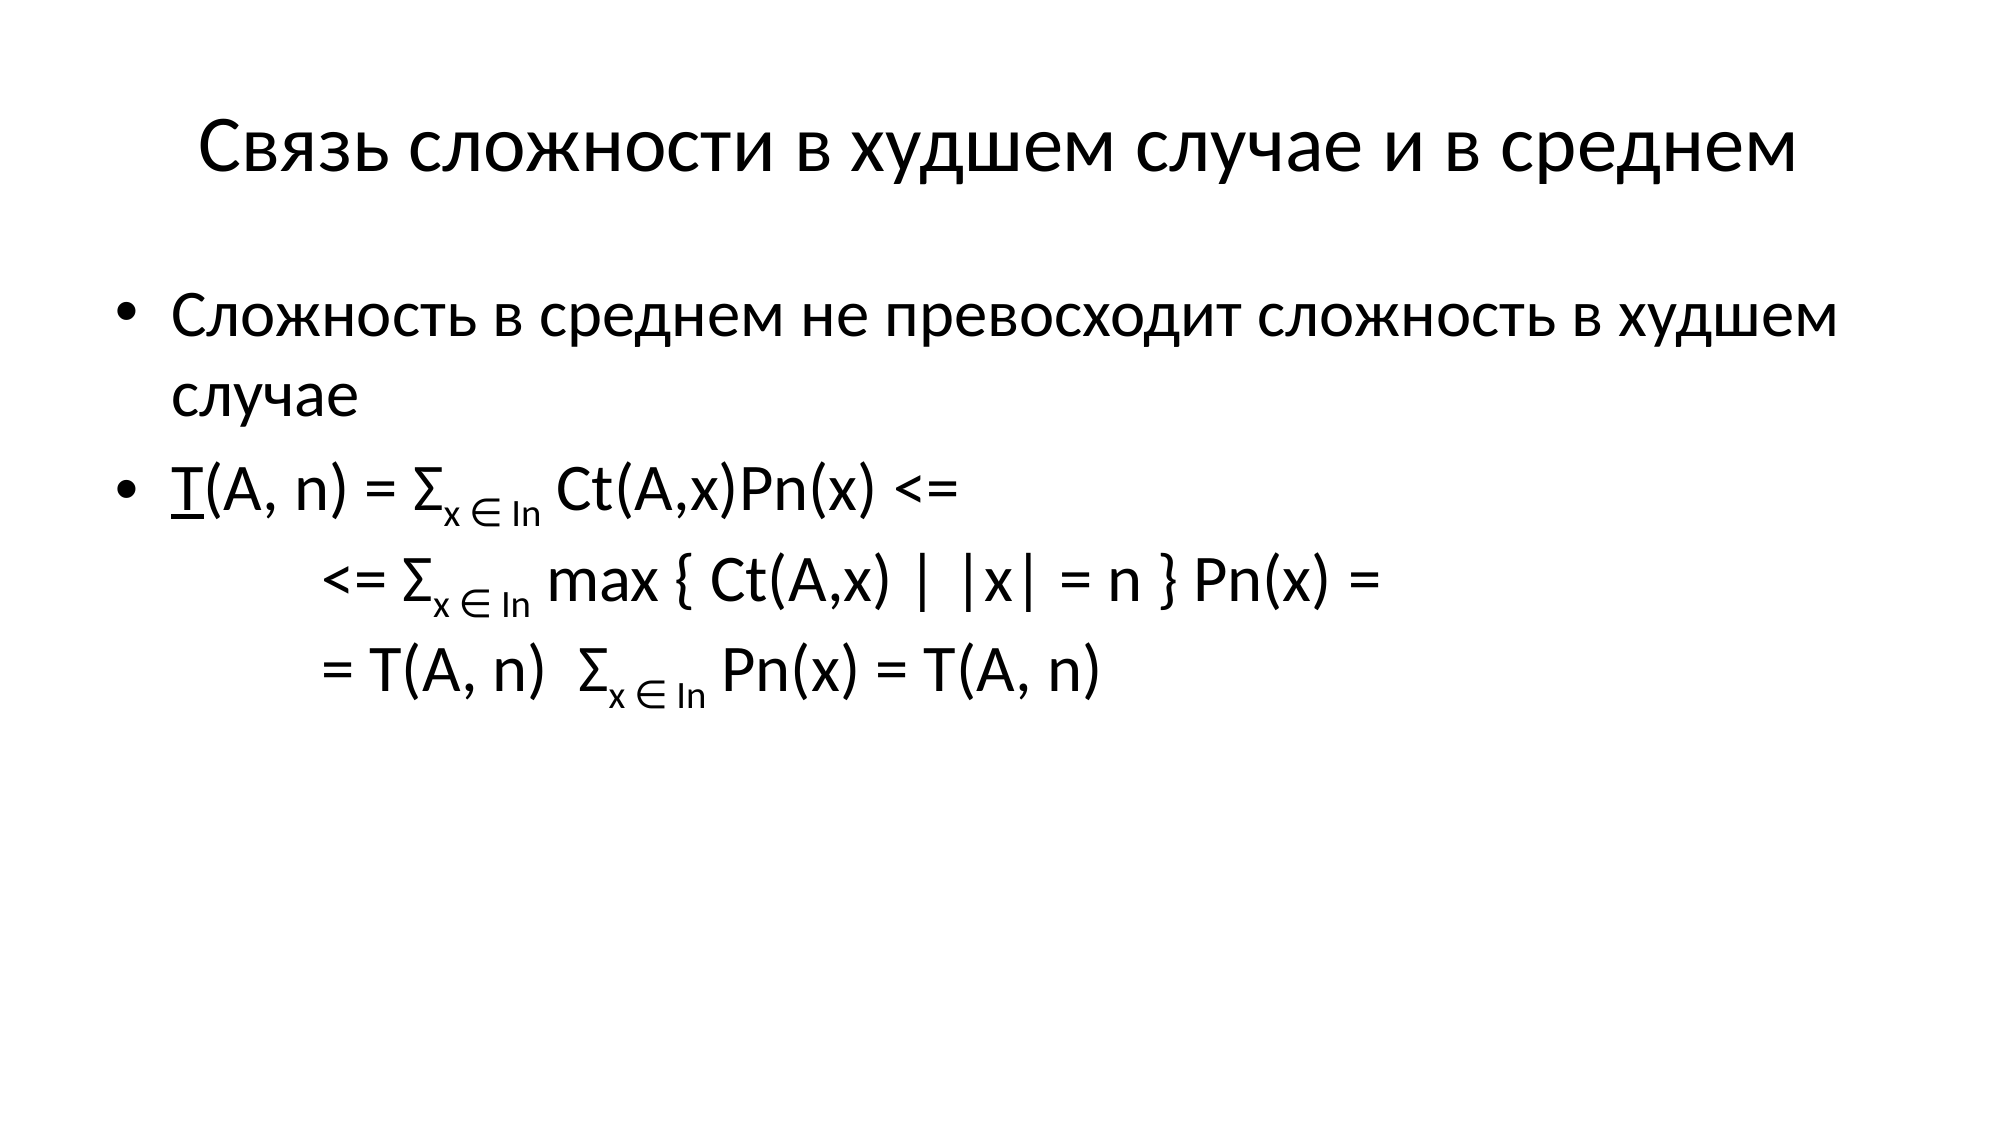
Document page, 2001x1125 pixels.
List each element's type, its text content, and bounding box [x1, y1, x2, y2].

title Связь сложности в худшем случае и в среднем [99, 45, 1900, 233]
list Сложность в среднем не превосходит сложность в худшем случае T(A, n) = Σx ∈ In Ct(A,x)Pn(x) <= <= Σx ∈ In max { Ct(A,x) | |x| = n } Pn(x) = = T(A, n) Σx ∈ In Pn(x) = T(A, n) [99, 262, 1900, 1005]
